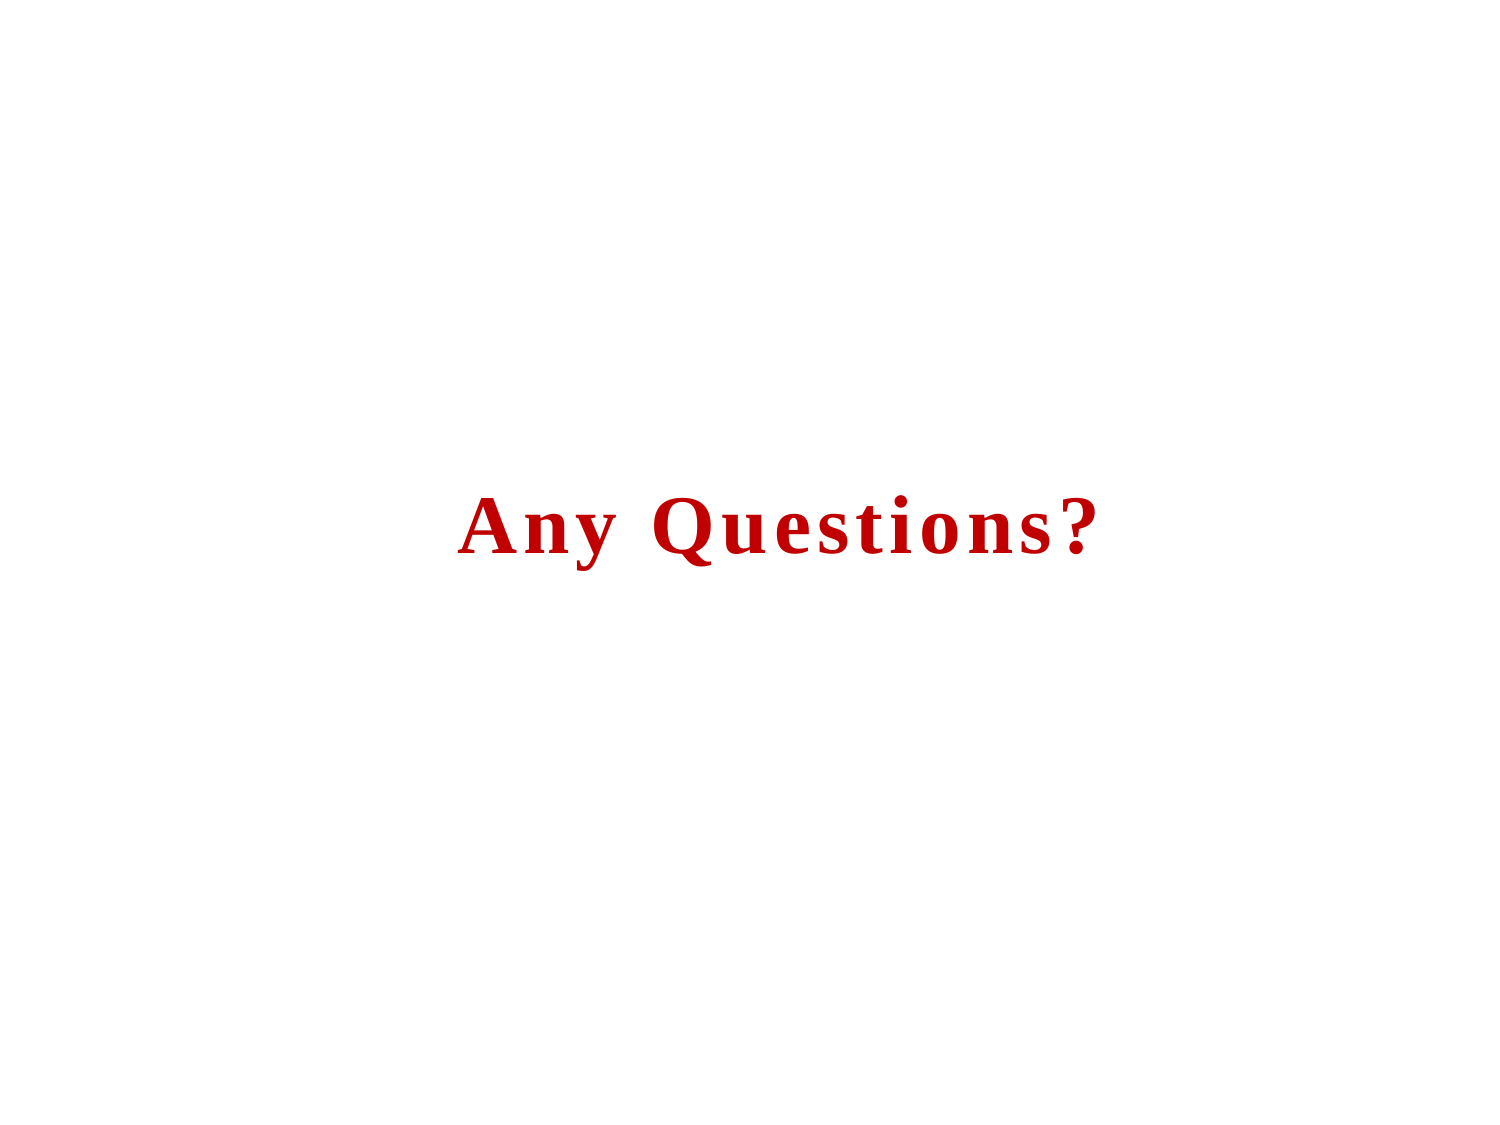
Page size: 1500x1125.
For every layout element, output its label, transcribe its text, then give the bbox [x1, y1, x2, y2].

text_box Any Questions? [149, 257, 1409, 882]
